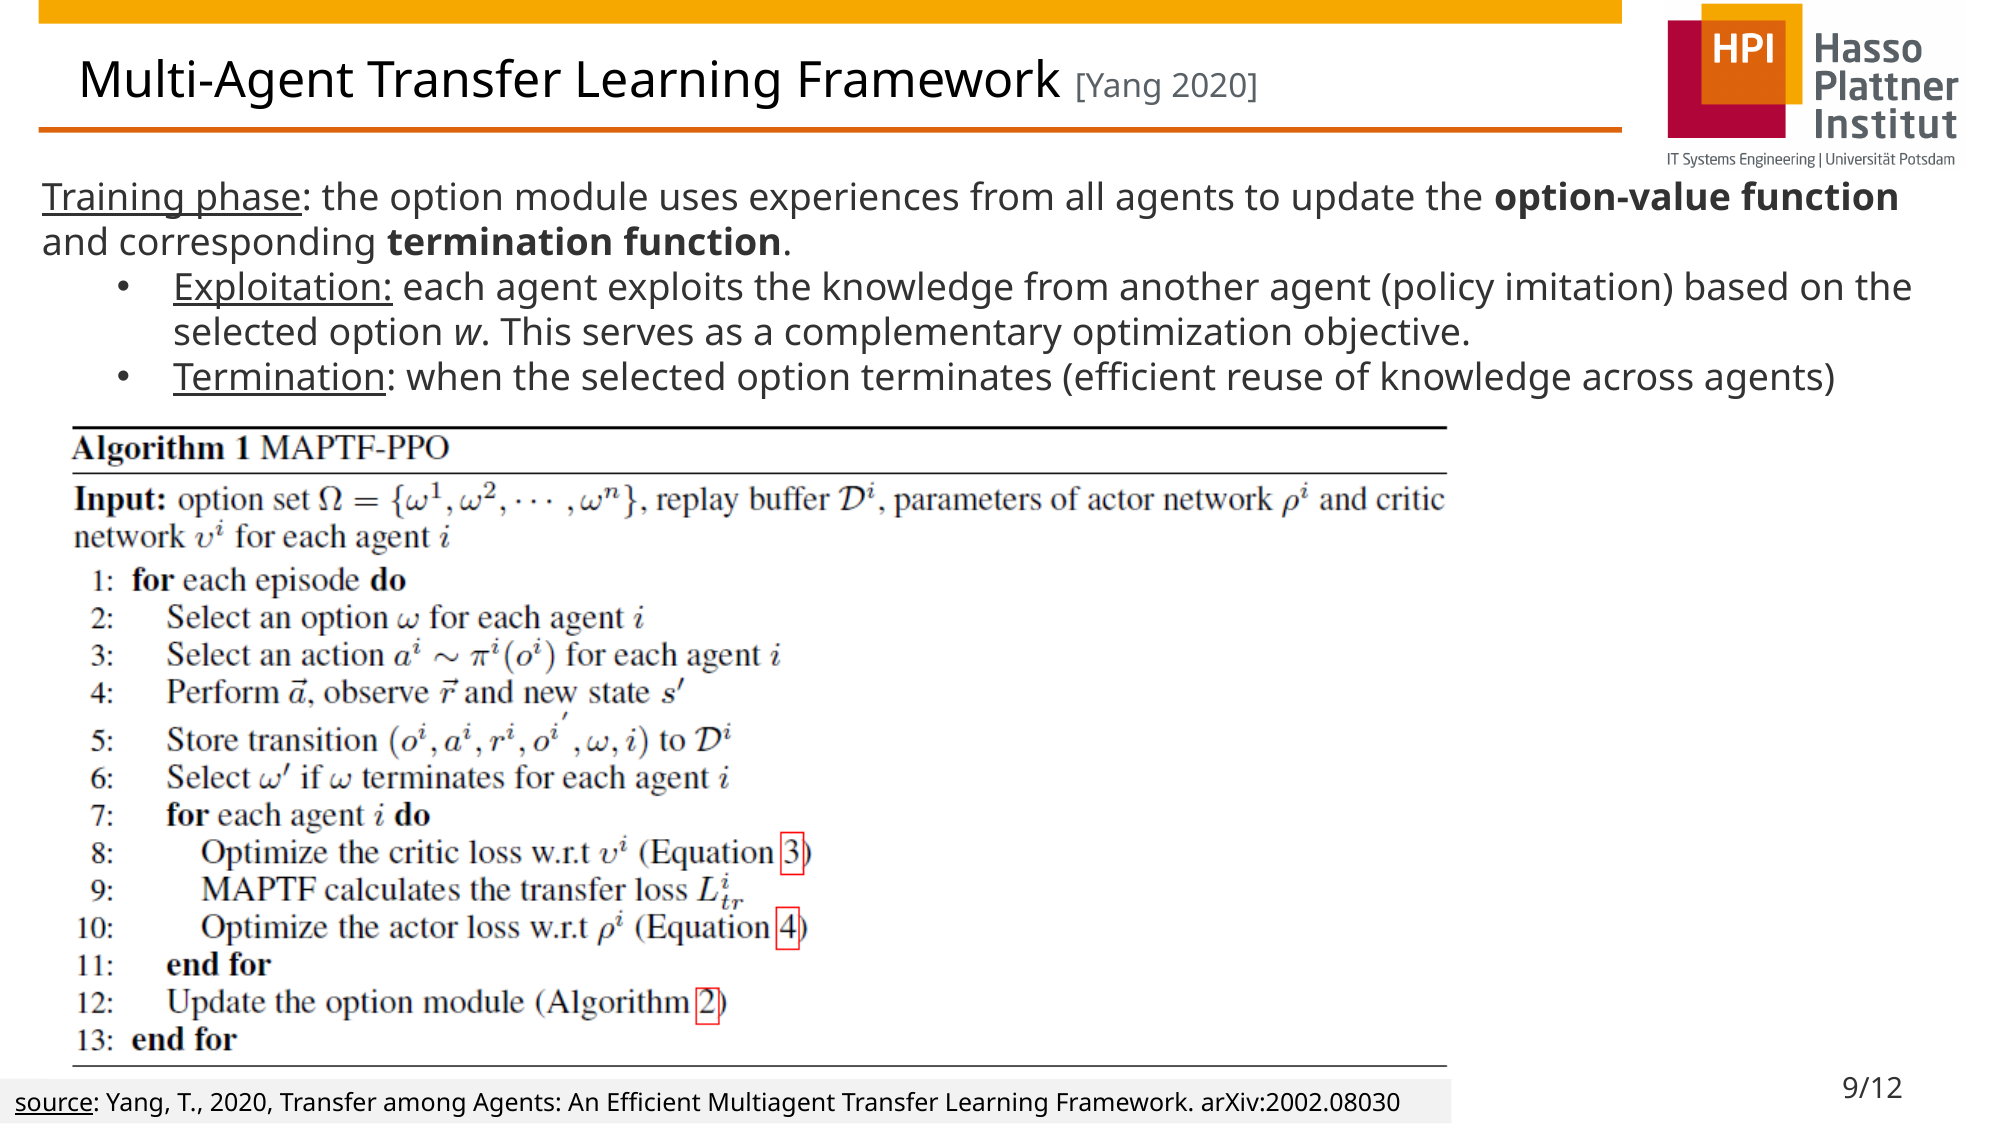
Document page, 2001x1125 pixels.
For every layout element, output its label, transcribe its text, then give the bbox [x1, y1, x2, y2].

text_box source: Yang, T., 2020, Transfer among Agents: An Efficient Multiagent Transfer Learning Framework. arXiv:2002.08030 [0, 1078, 1452, 1124]
text_box Training phase: the option module uses experiences from all agents to update the option-value function and corresponding termination function. Exploitation: each agent exploits the knowledge from another agent (policy imitation) based on the selected option w. This serves as a complementary optimization objective. Termination: when the selected option terminates (efficient reuse of knowledge across agents) [27, 165, 1990, 405]
picture [46, 407, 1476, 1079]
picture [1664, 0, 1965, 165]
title Multi-Agent Transfer Learning Framework [Yang 2020] [78, 23, 1583, 109]
